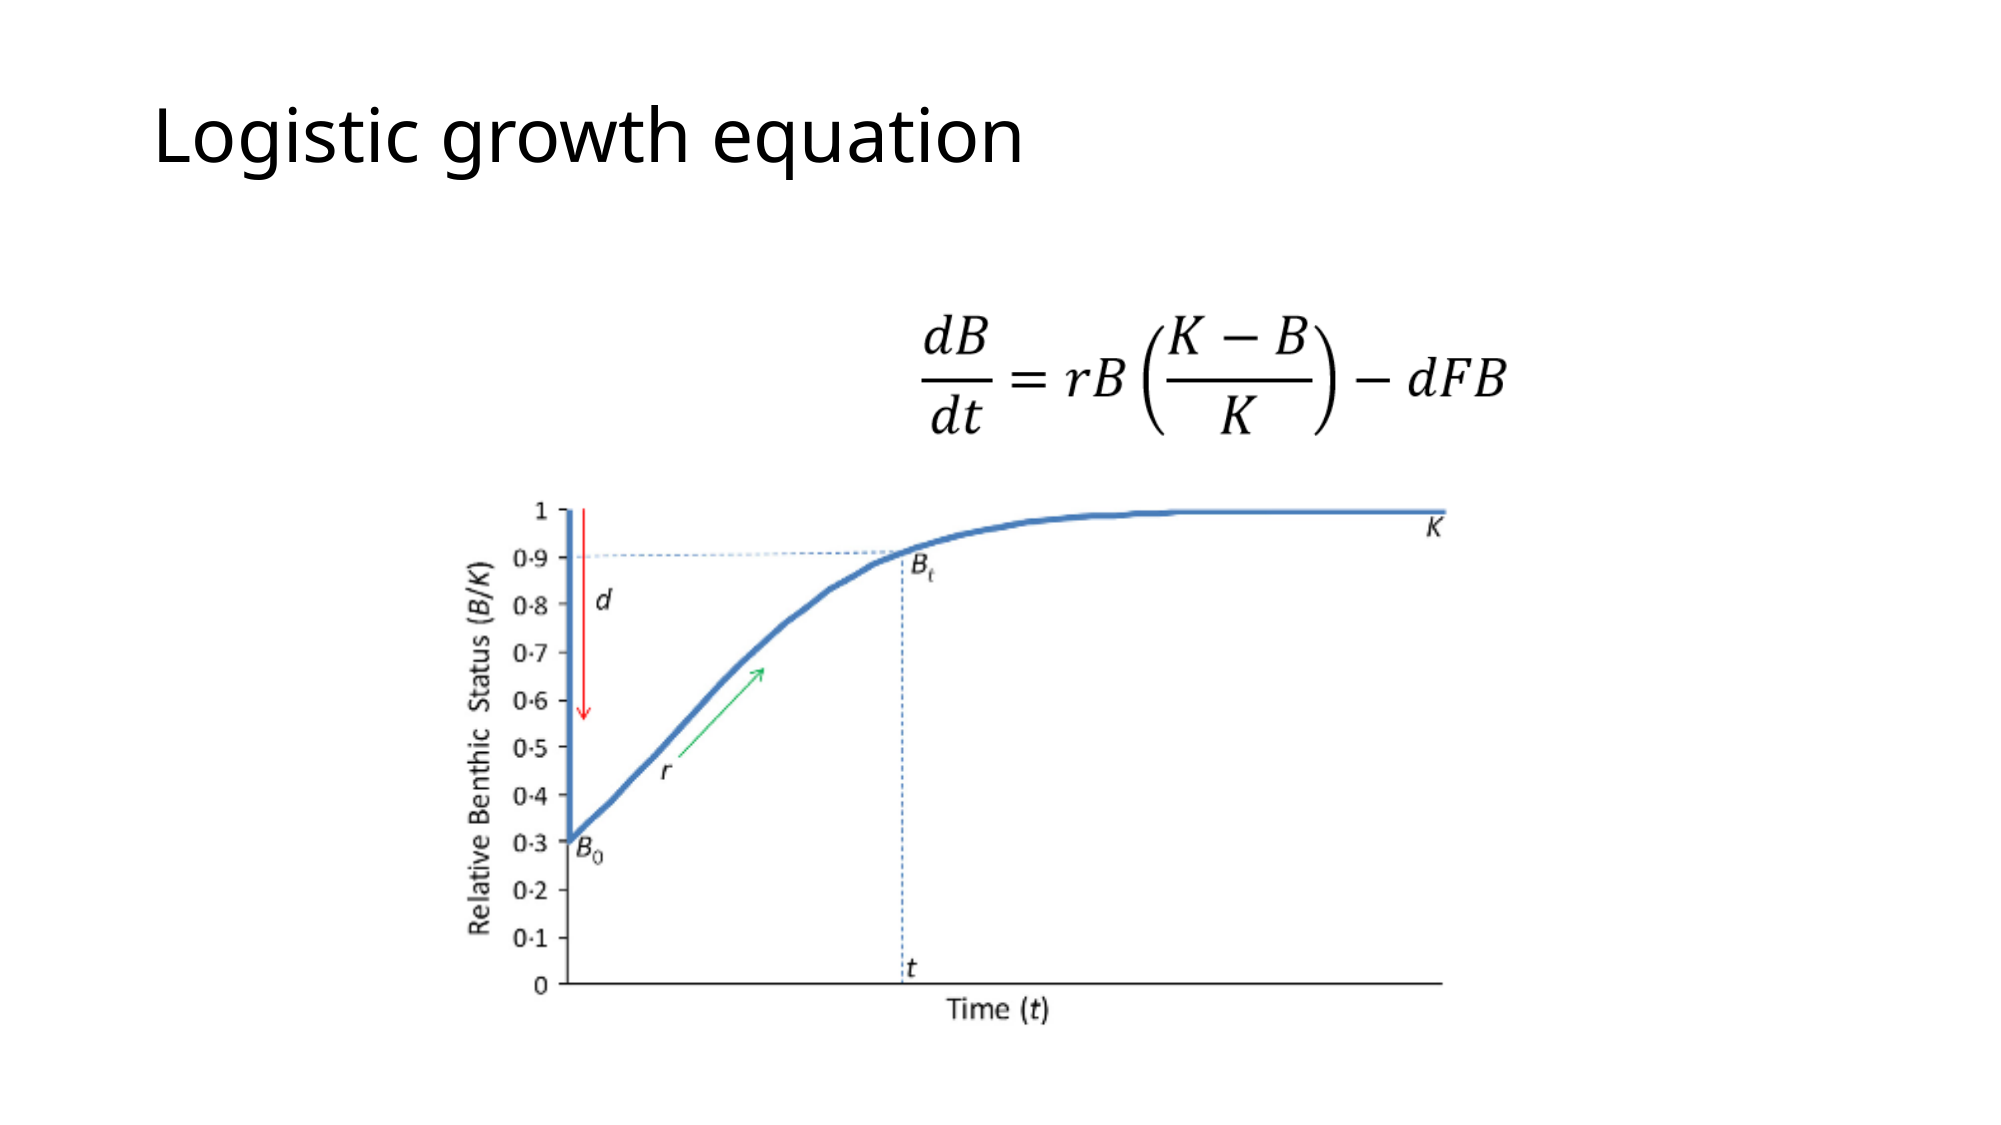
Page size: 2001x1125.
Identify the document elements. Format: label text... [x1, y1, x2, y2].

picture [422, 477, 1481, 1043]
title Logistic growth equation [137, 59, 1863, 216]
picture [895, 296, 1536, 469]
